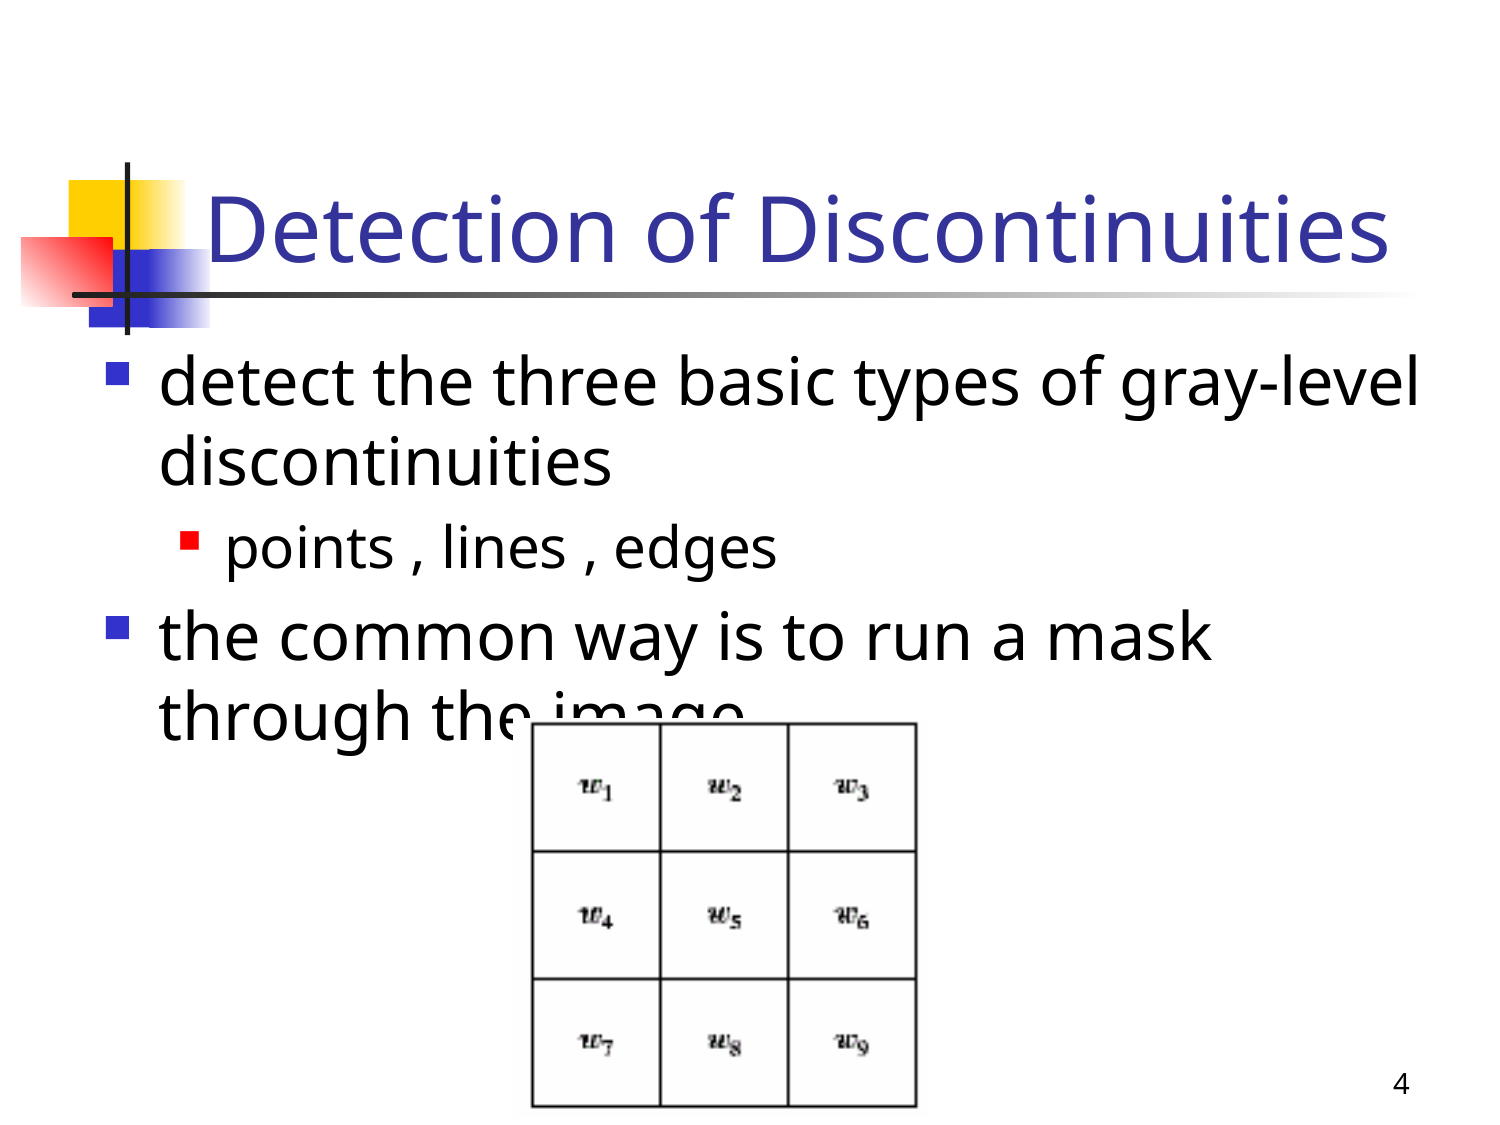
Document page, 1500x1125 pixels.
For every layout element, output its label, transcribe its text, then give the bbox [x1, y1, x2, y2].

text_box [513, 718, 940, 1125]
slide_number 4 [1112, 1037, 1425, 1113]
title Detection of Discontinuities [188, 101, 1468, 289]
list detect the three basic types of gray-level discontinuities points , lines , edges the common way is to run a mask through the image [87, 331, 1469, 1006]
